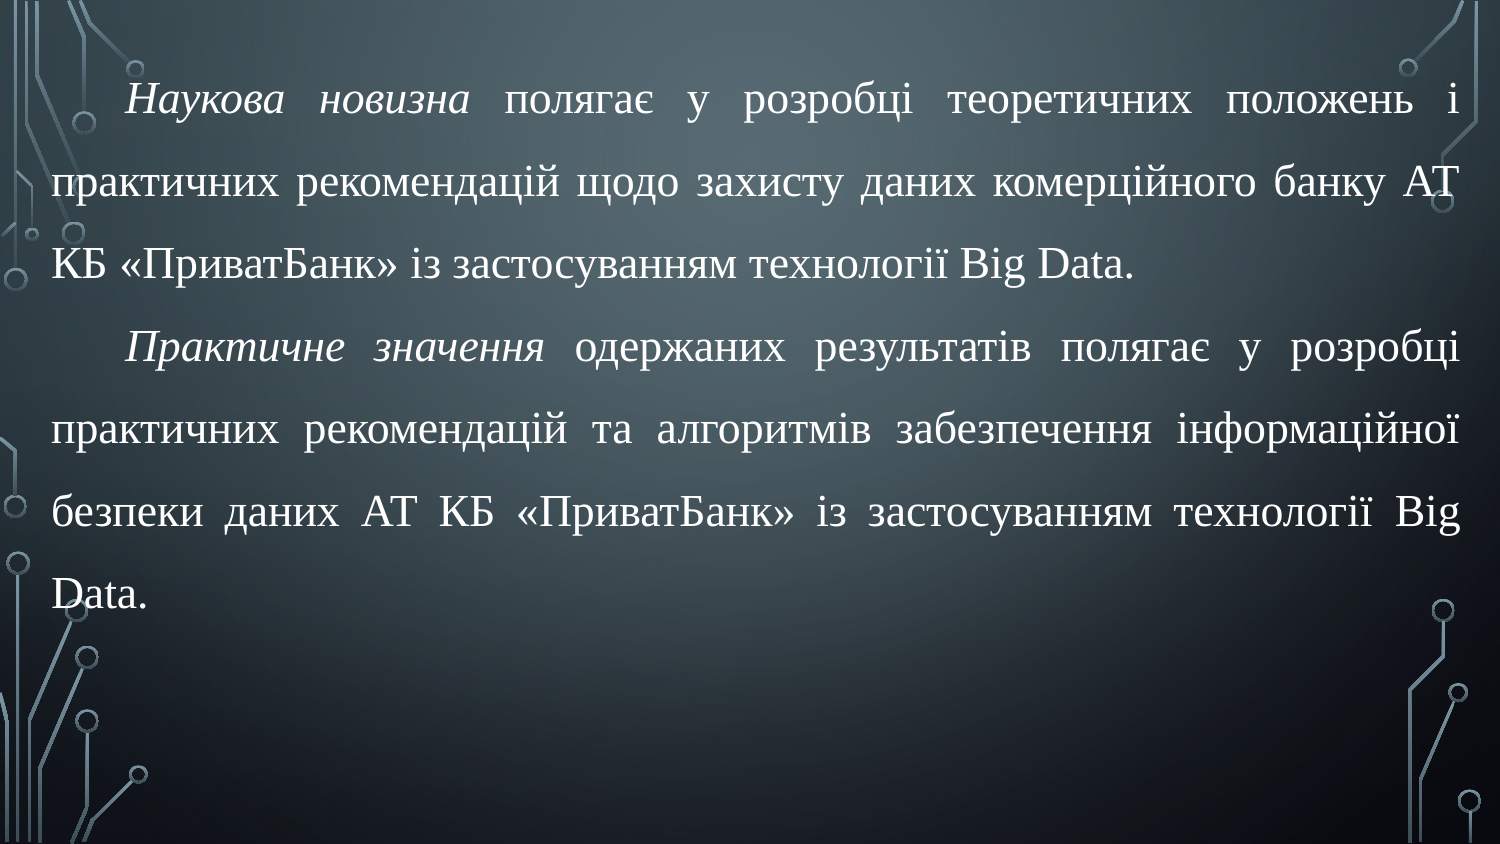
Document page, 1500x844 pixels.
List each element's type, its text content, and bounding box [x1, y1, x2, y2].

list Наукова новизна полягає у розробці теоретичних положень і практичних рекомендацій щодо захисту даних комерційного банку АТ КБ «ПриватБанк» із застосуванням технології Big Data. Практичне значення одержаних результатів полягає у розробці практичних рекомендацій та алгоритмів забезпечення інформаційної безпеки даних АТ КБ «ПриватБанк» із застосуванням технології Big Data. [36, 25, 1476, 745]
